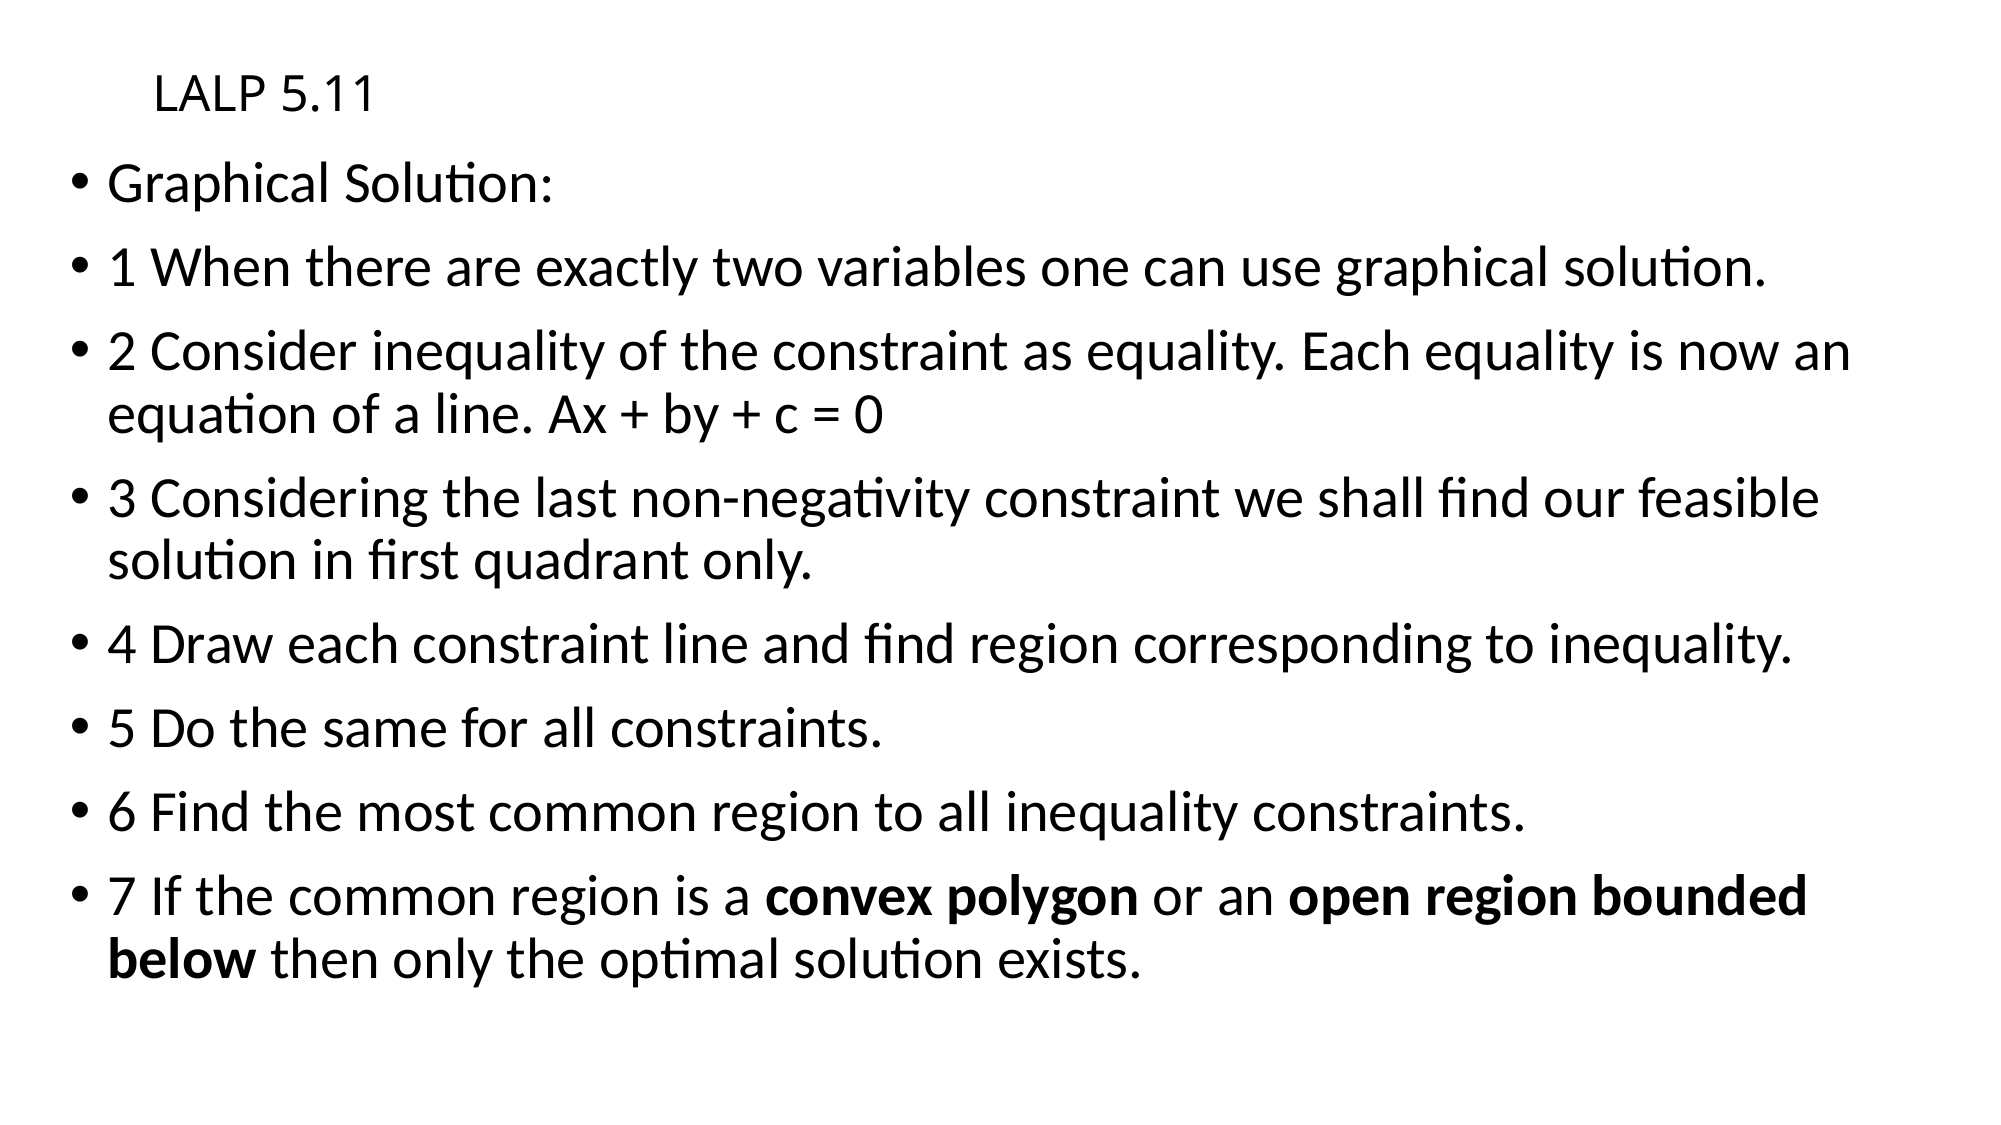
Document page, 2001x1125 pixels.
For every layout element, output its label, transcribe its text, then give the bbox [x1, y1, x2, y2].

list Graphical Solution: 1 When there are exactly two variables one can use graphical solution. 2 Consider inequality of the constraint as equality. Each equality is now an equation of a line. Ax + by + c = 0 3 Considering the last non-negativity constraint we shall find our feasible solution in first quadrant only. 4 Draw each constraint line and find region corresponding to inequality. 5 Do the same for all constraints. 6 Find the most common region to all inequality constraints. 7 If the common region is a convex polygon or an open region bounded below then only the optimal solution exists. [54, 144, 1934, 1085]
title LALP 5.11 [137, 59, 1863, 132]
